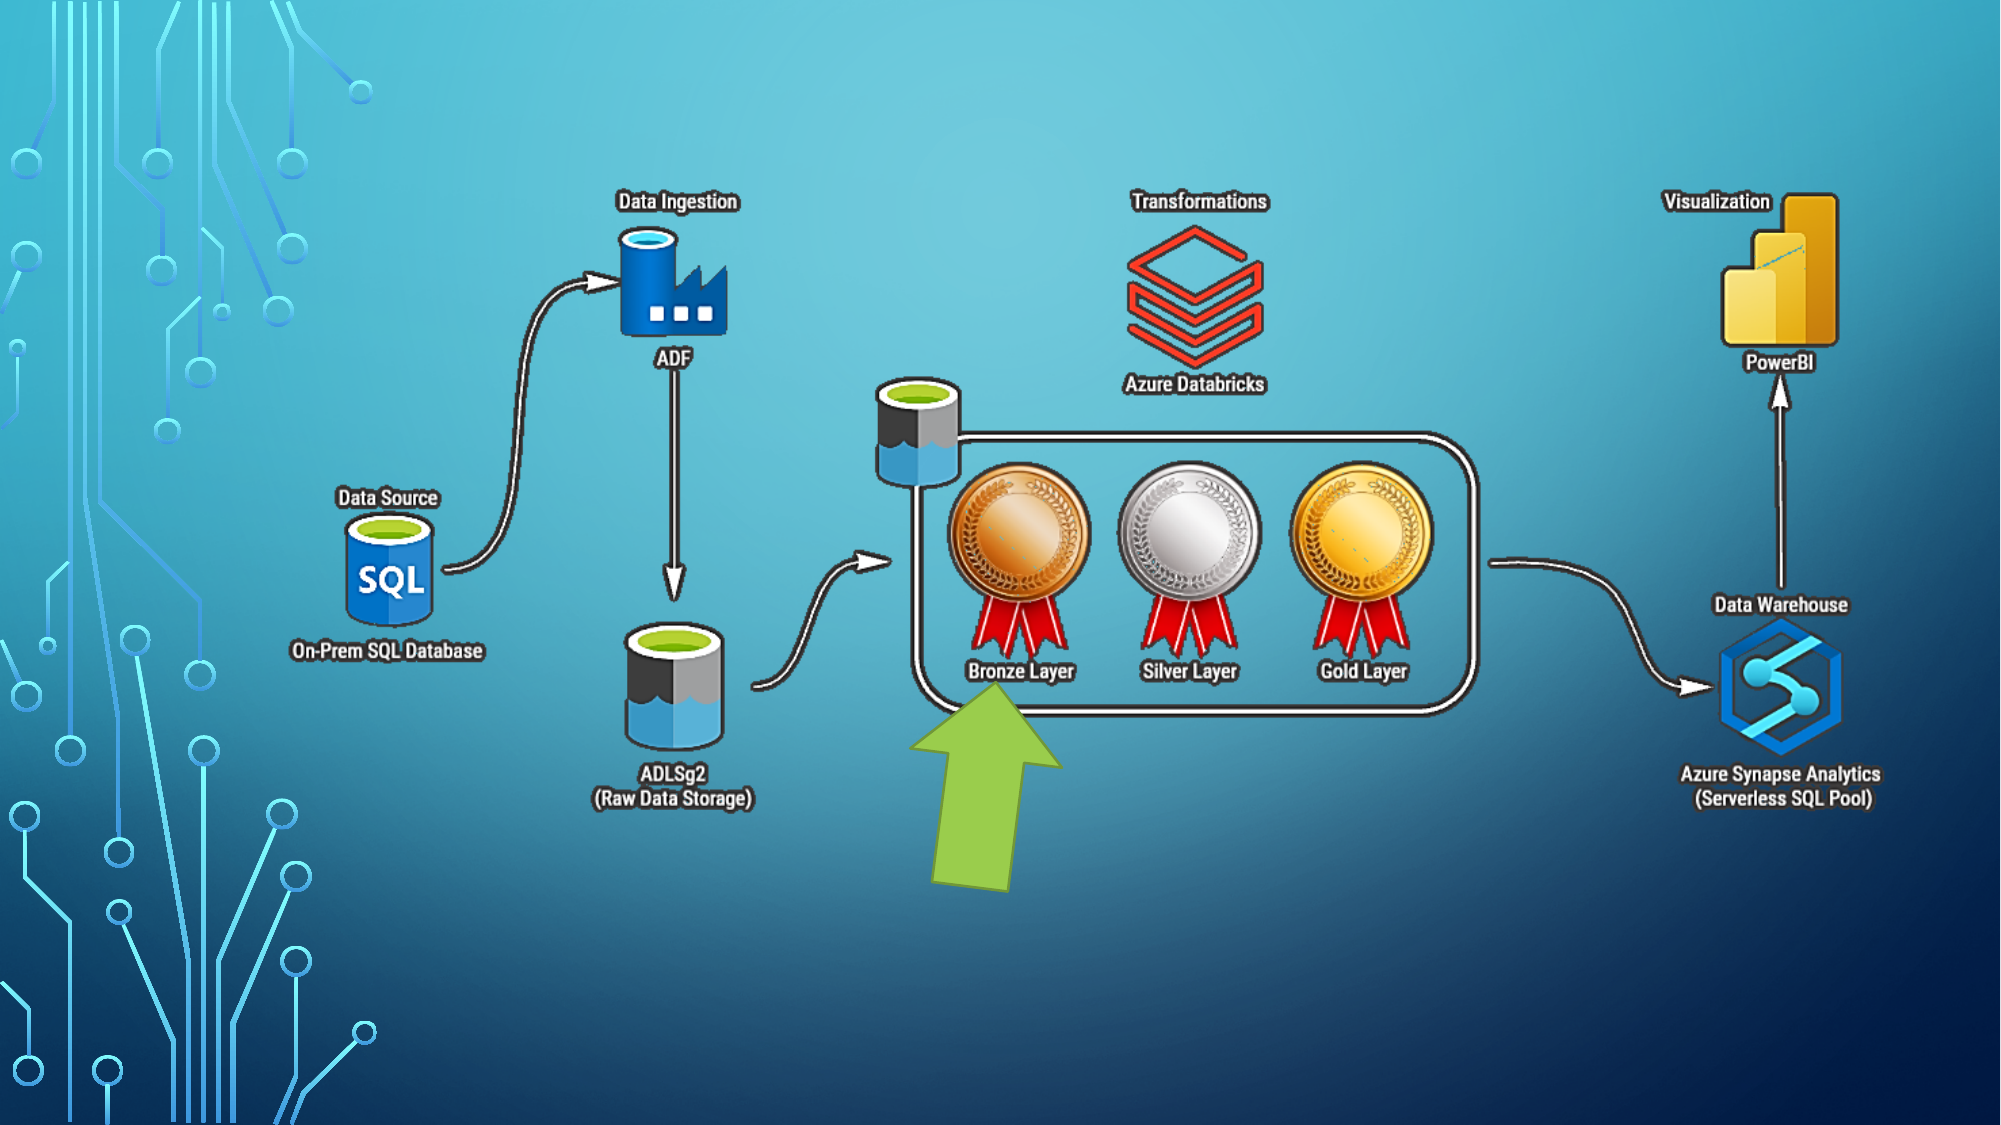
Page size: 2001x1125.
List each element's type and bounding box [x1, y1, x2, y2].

picture [221, 103, 1986, 1047]
